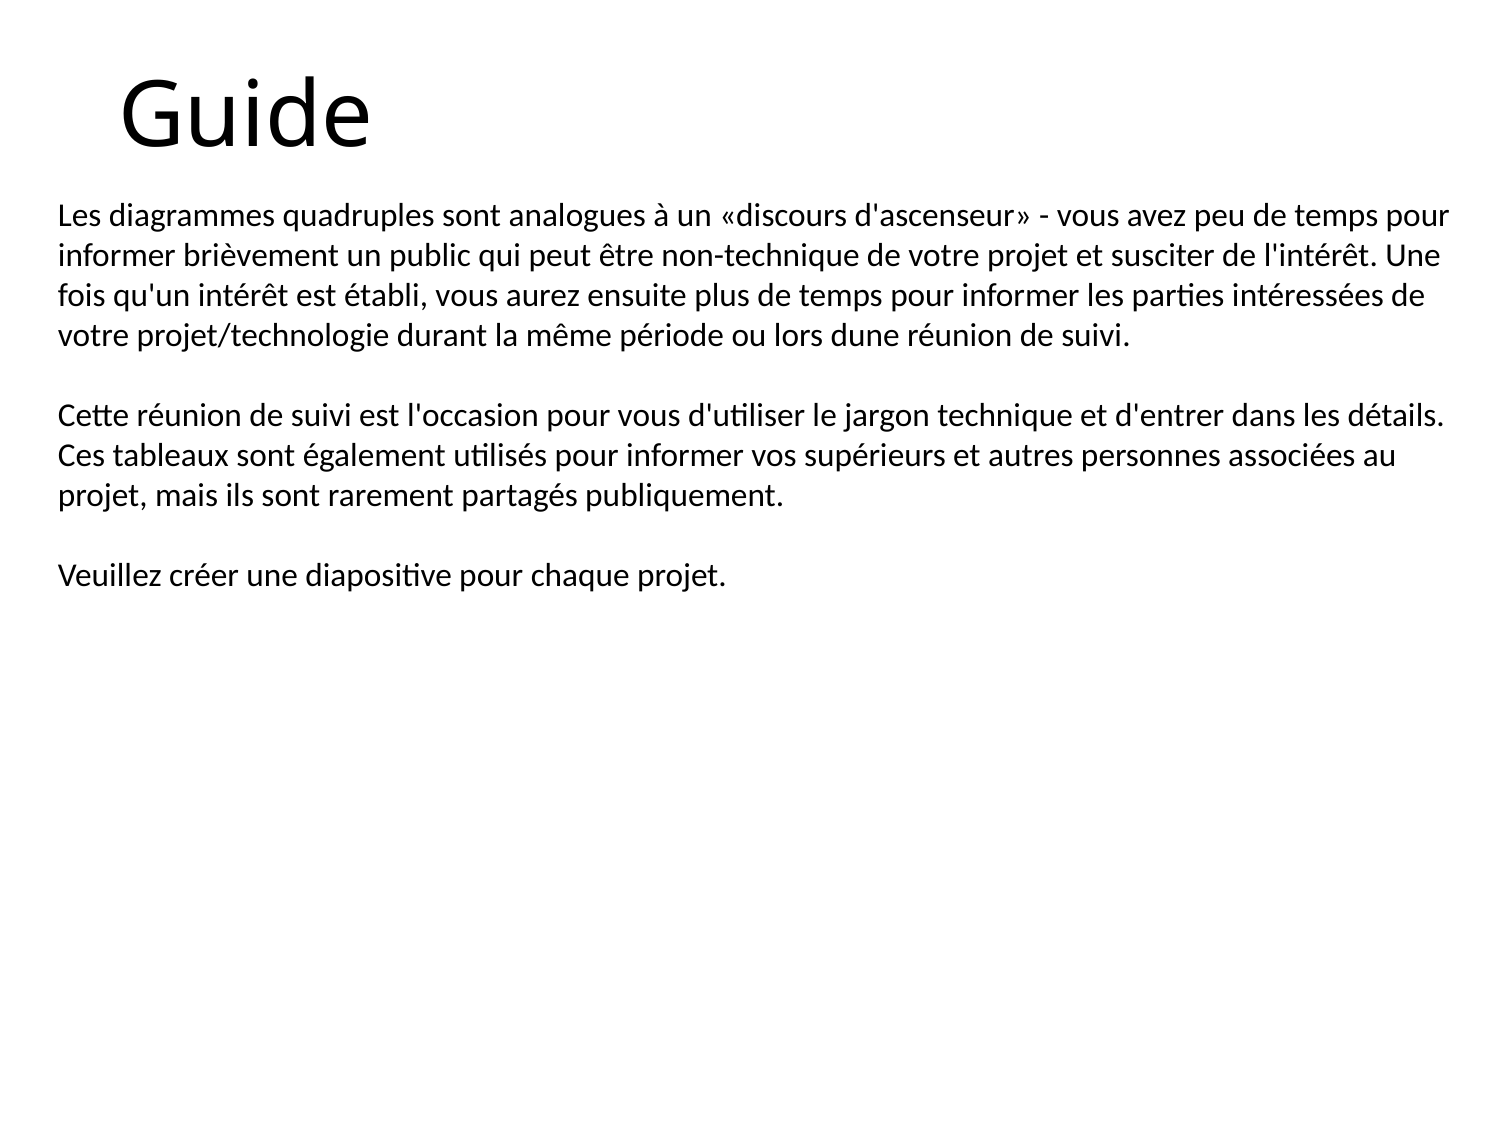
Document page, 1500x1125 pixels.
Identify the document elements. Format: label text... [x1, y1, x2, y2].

text_box Les diagrammes quadruples sont analogues à un «discours d'ascenseur» - vous avez peu de temps pour informer brièvement un public qui peut être non-technique de votre projet et susciter de l'intérêt. Une fois qu'un intérêt est établi, vous aurez ensuite plus de temps pour informer les parties intéressées de votre projet/technologie durant la même période ou lors dune réunion de suivi. Cette réunion de suivi est l'occasion pour vous d'utiliser le jargon technique et d'entrer dans les détails. Ces tableaux sont également utilisés pour informer vos supérieurs et autres personnes associées au projet, mais ils sont rarement partagés publiquement. Veuillez créer une diapositive pour chaque projet. [43, 185, 1485, 600]
title Guide [103, 59, 1397, 185]
